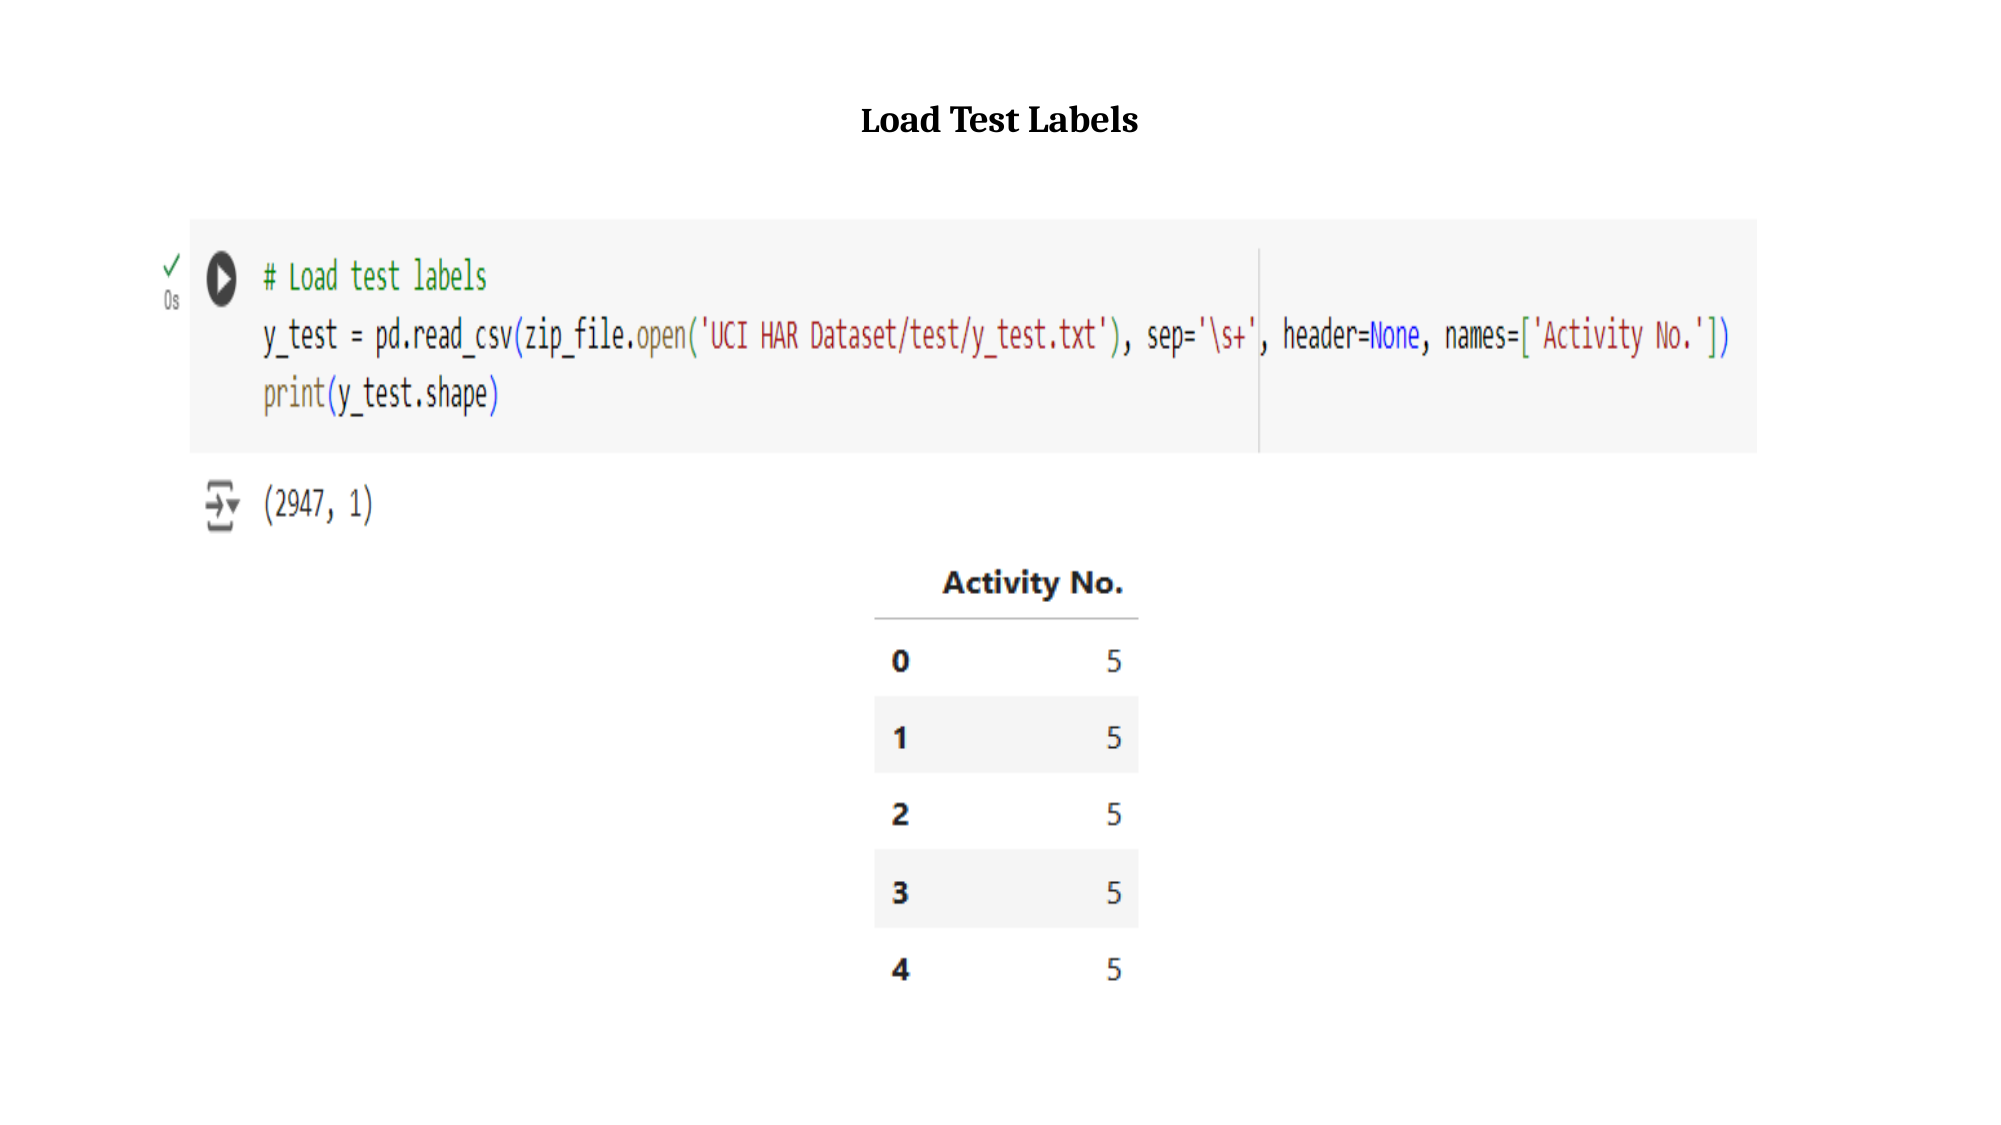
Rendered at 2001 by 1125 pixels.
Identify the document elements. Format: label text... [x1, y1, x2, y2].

title Load Test Labels [280, 54, 1720, 186]
picture [159, 186, 1757, 1009]
